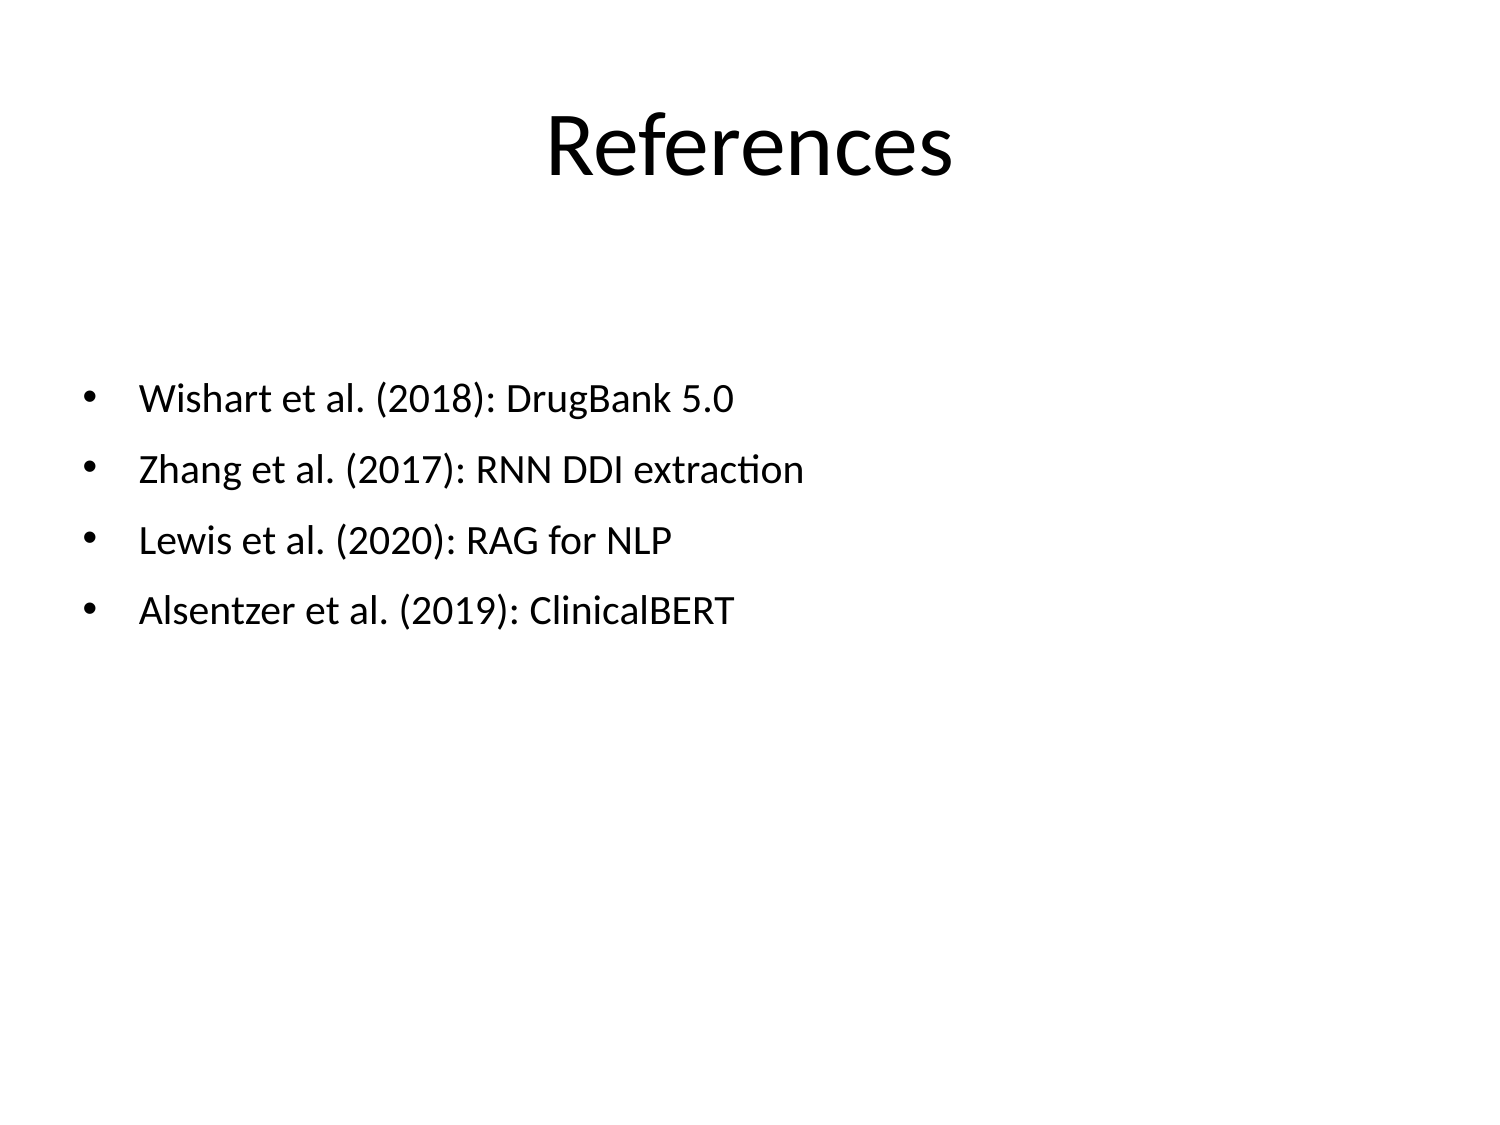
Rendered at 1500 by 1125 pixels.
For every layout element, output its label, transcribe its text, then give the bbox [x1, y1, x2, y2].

title References [74, 44, 1426, 234]
list Wishart et al. (2018): DrugBank 5.0 Zhang et al. (2017): RNN DDI extraction Lewis et al. (2020): RAG for NLP Alsentzer et al. (2019): ClinicalBERT [74, 261, 1426, 1006]
